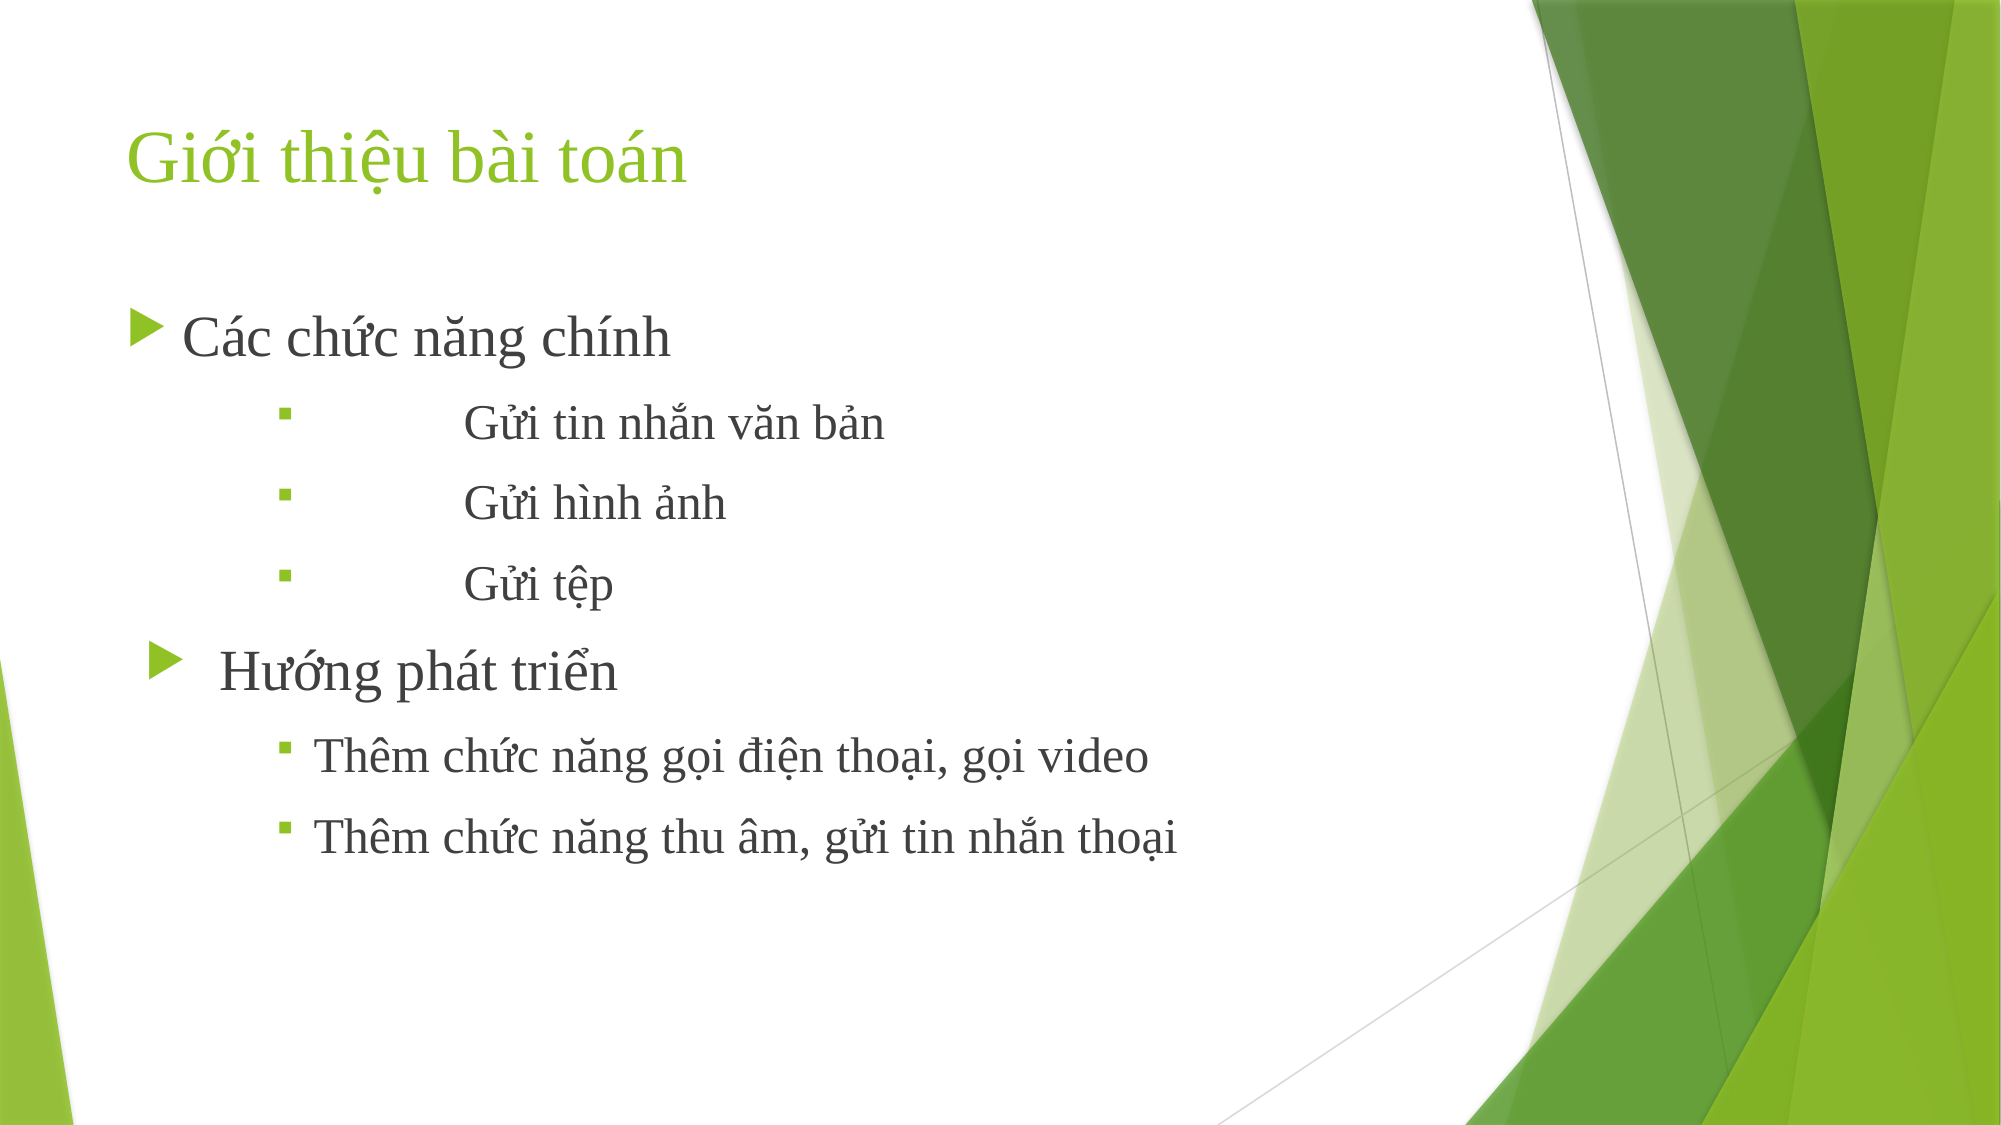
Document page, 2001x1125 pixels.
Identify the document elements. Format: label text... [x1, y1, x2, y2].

list Các chức năng chính Gửi tin nhắn văn bản Gửi hình ảnh Gửi tệp Hướng phát triển Thêm chức năng gọi điện thoại, gọi video Thêm chức năng thu âm, gửi tin nhắn thoại [111, 290, 1522, 991]
title Giới thiệu bài toán [111, 99, 1522, 269]
